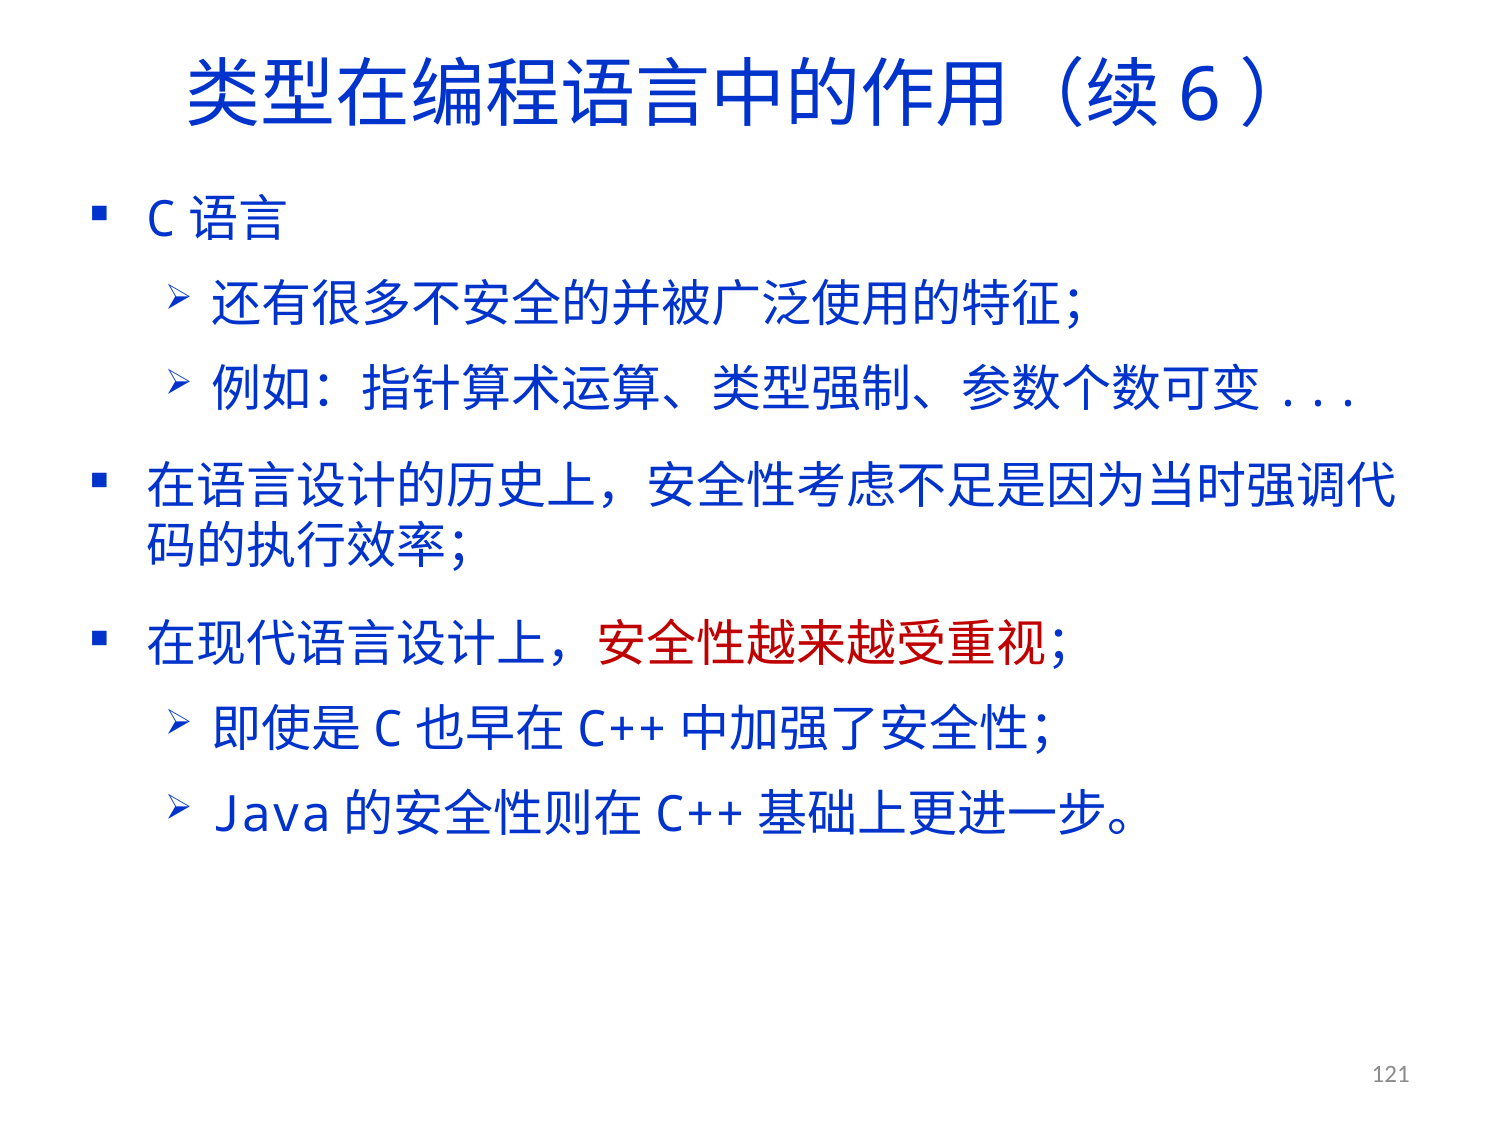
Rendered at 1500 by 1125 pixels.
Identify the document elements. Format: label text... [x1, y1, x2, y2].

slide_number 121 [1074, 1042, 1425, 1103]
title 类型在编程语言中的作用（续6） [75, 23, 1425, 158]
list C语言 还有很多不安全的并被广泛使用的特征； 例如：指针算术运算、类型强制、参数个数可变... 在语言设计的历史上，安全性考虑不足是因为当时强调代码的执行效率； 在现代语言设计上，安全性越来越受重视； 即使是C也早在C++中加强了安全性； Java的安全性则在C++基础上更进一步。 [75, 178, 1425, 851]
